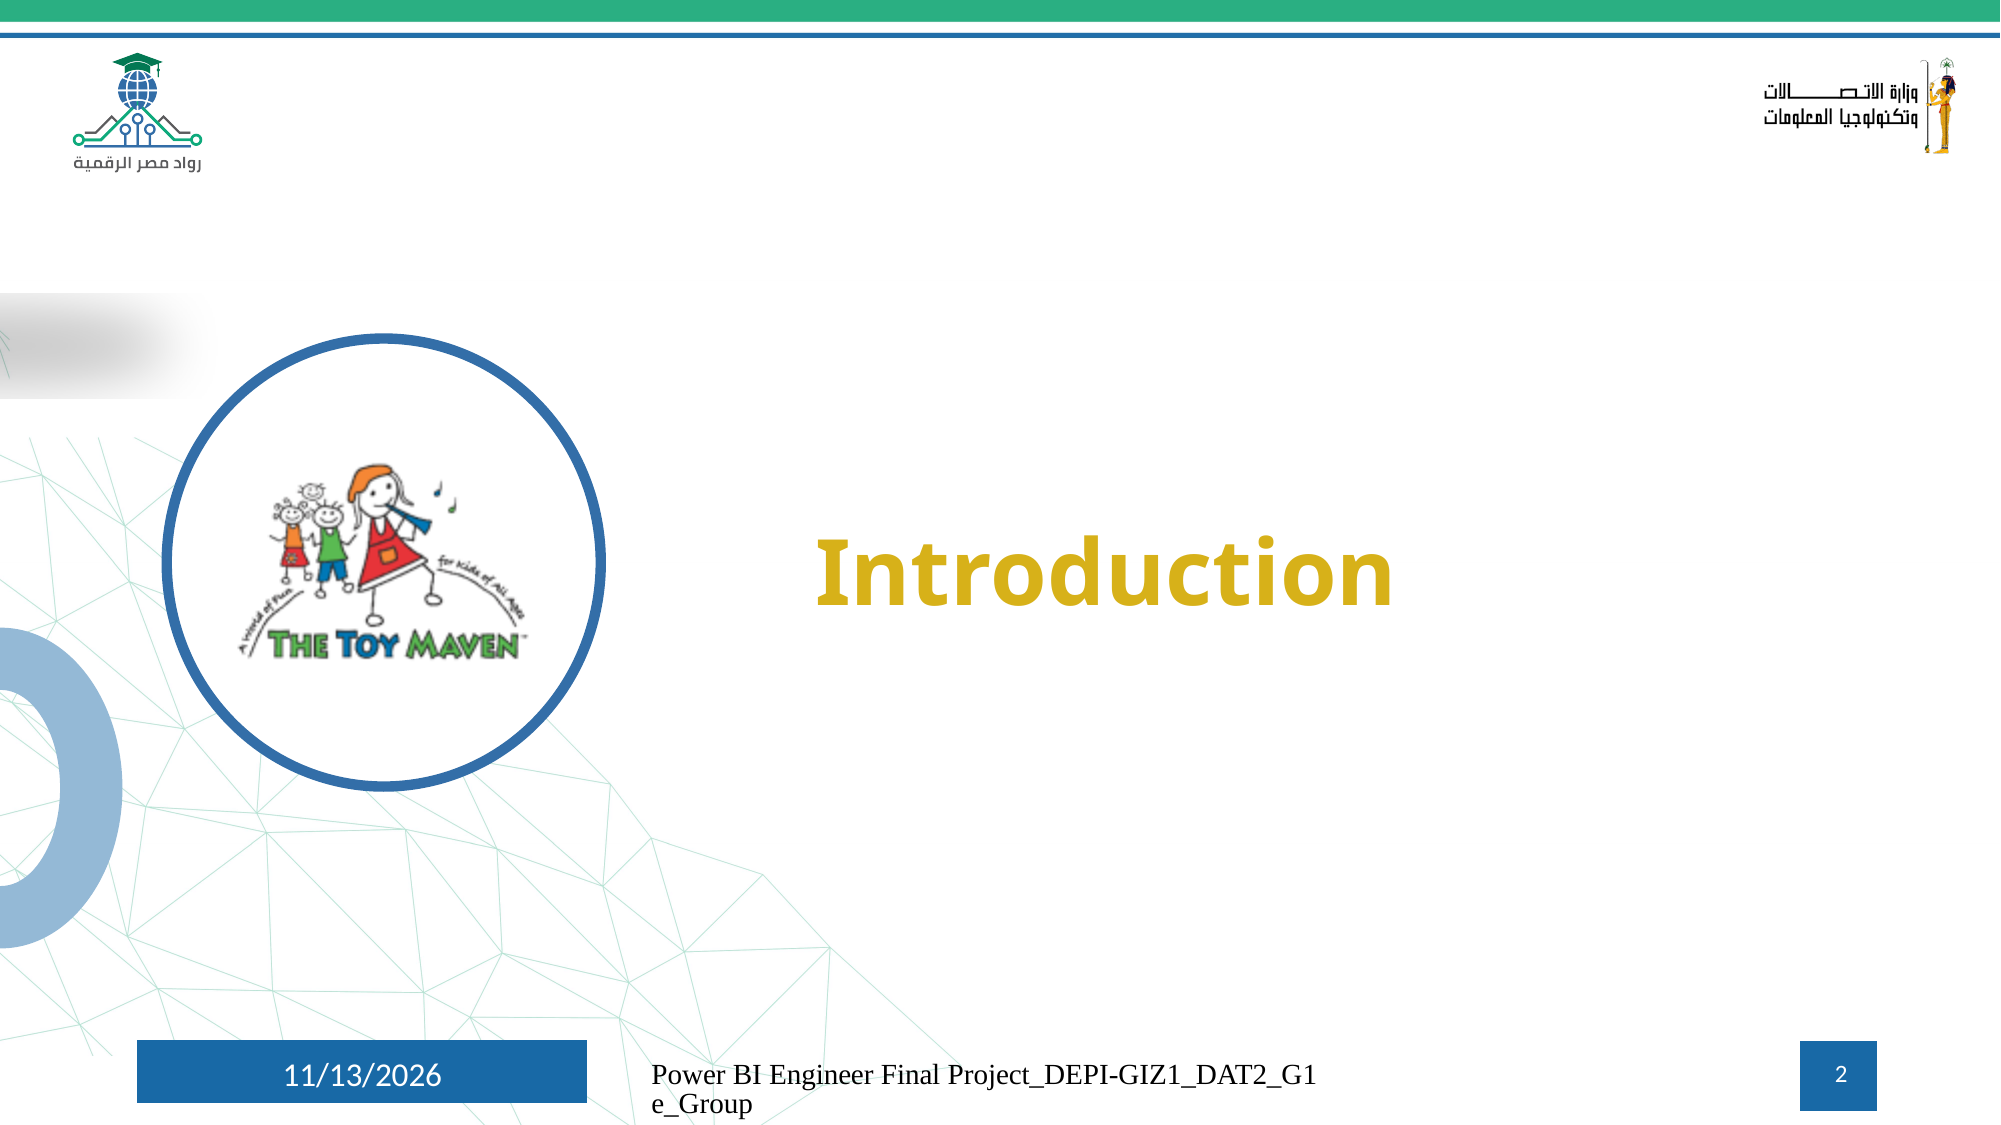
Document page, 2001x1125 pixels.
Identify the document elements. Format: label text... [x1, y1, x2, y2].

text_box [0, 627, 123, 949]
picture [0, 690, 60, 886]
title Introduction [800, 210, 1877, 941]
slide_number 2 [1412, 1042, 1863, 1103]
footer Power BI Engineer Final Project_DEPI-GIZ1_DAT2_G1e_Group [636, 1042, 1338, 1103]
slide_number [137, 1042, 588, 1103]
picture [0, 0, 2000, 1125]
